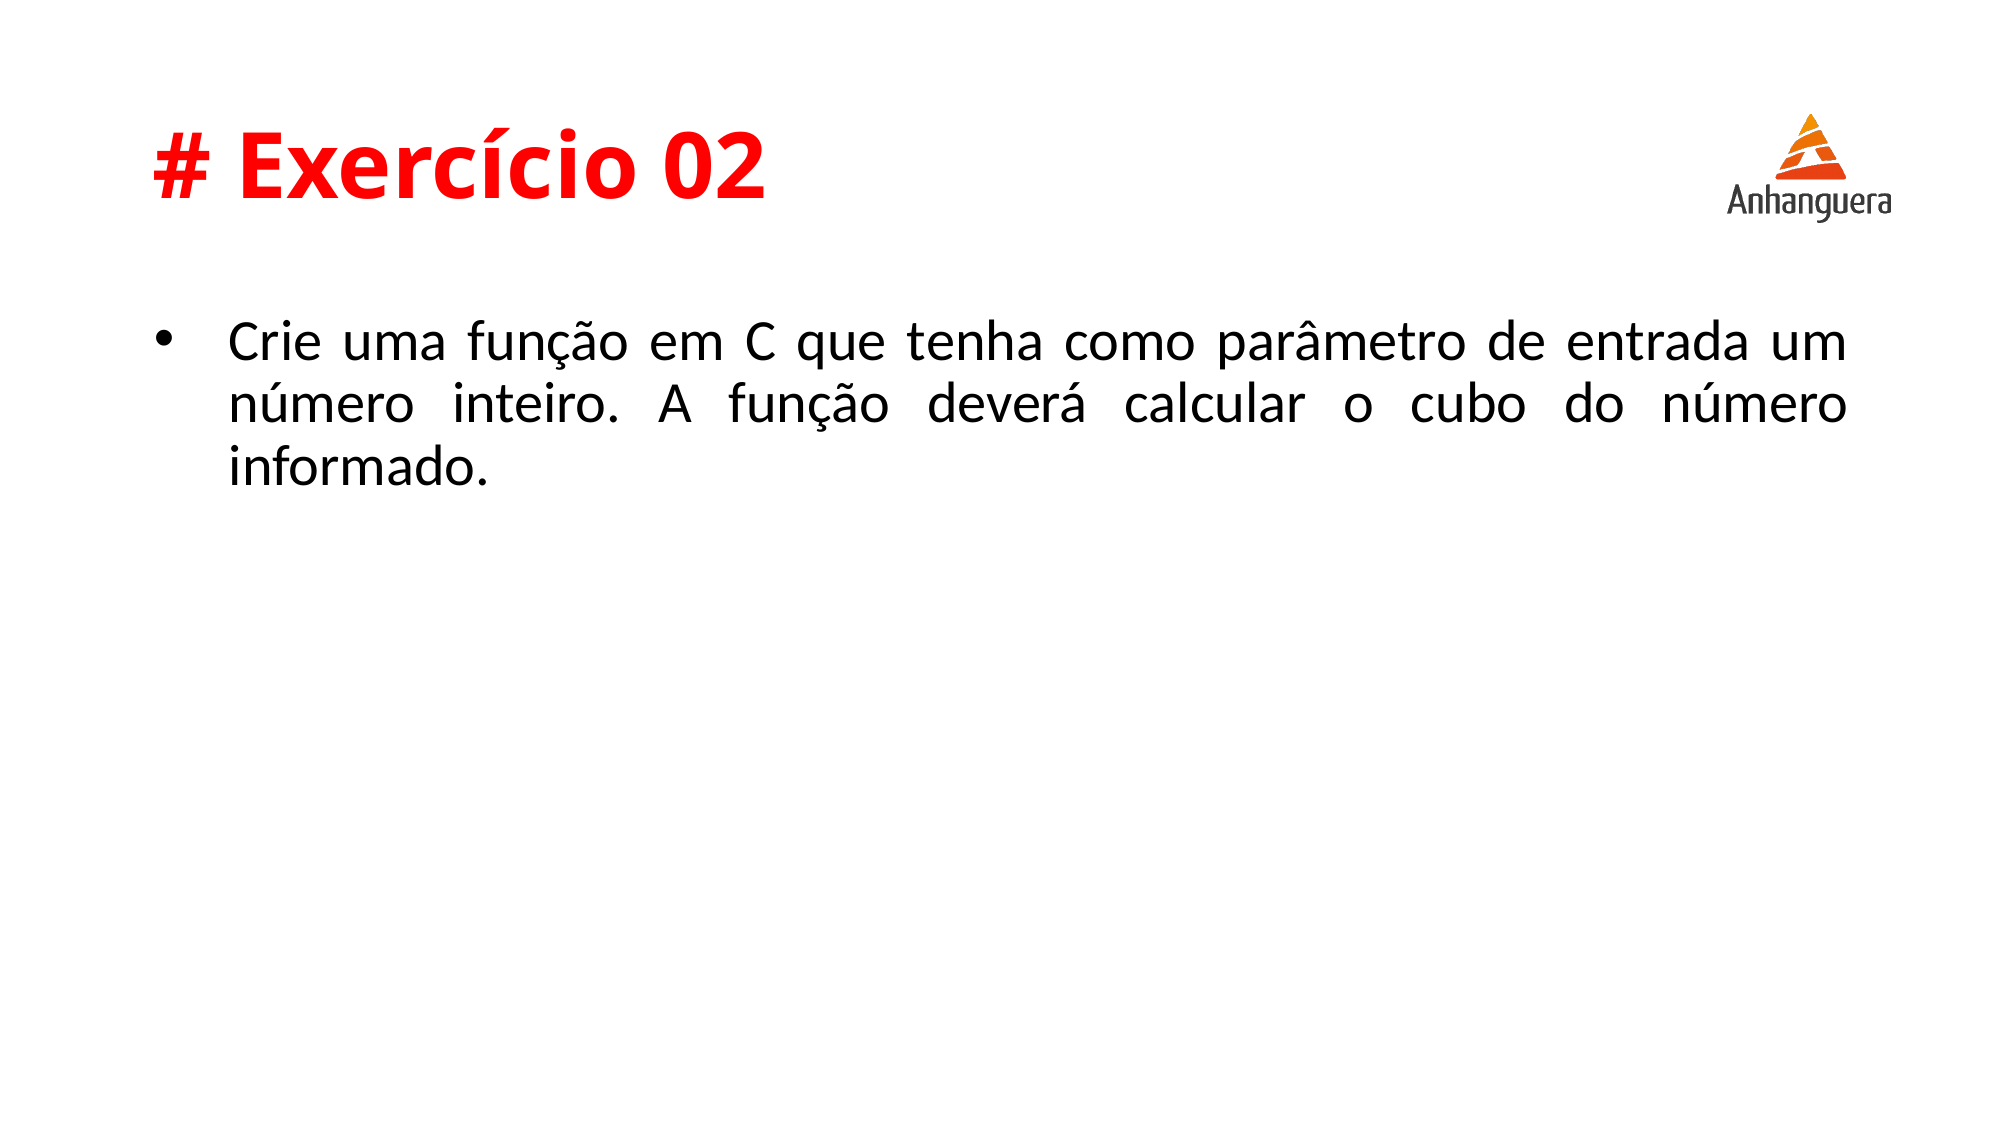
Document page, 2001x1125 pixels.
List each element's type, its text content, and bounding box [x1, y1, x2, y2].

title # Exercício 02 [137, 59, 1863, 278]
list Crie uma função em C que tenha como parâmetro de entrada um número inteiro. A função deverá calcular o cubo do número informado. [138, 302, 1864, 1016]
picture [1727, 114, 1891, 223]
